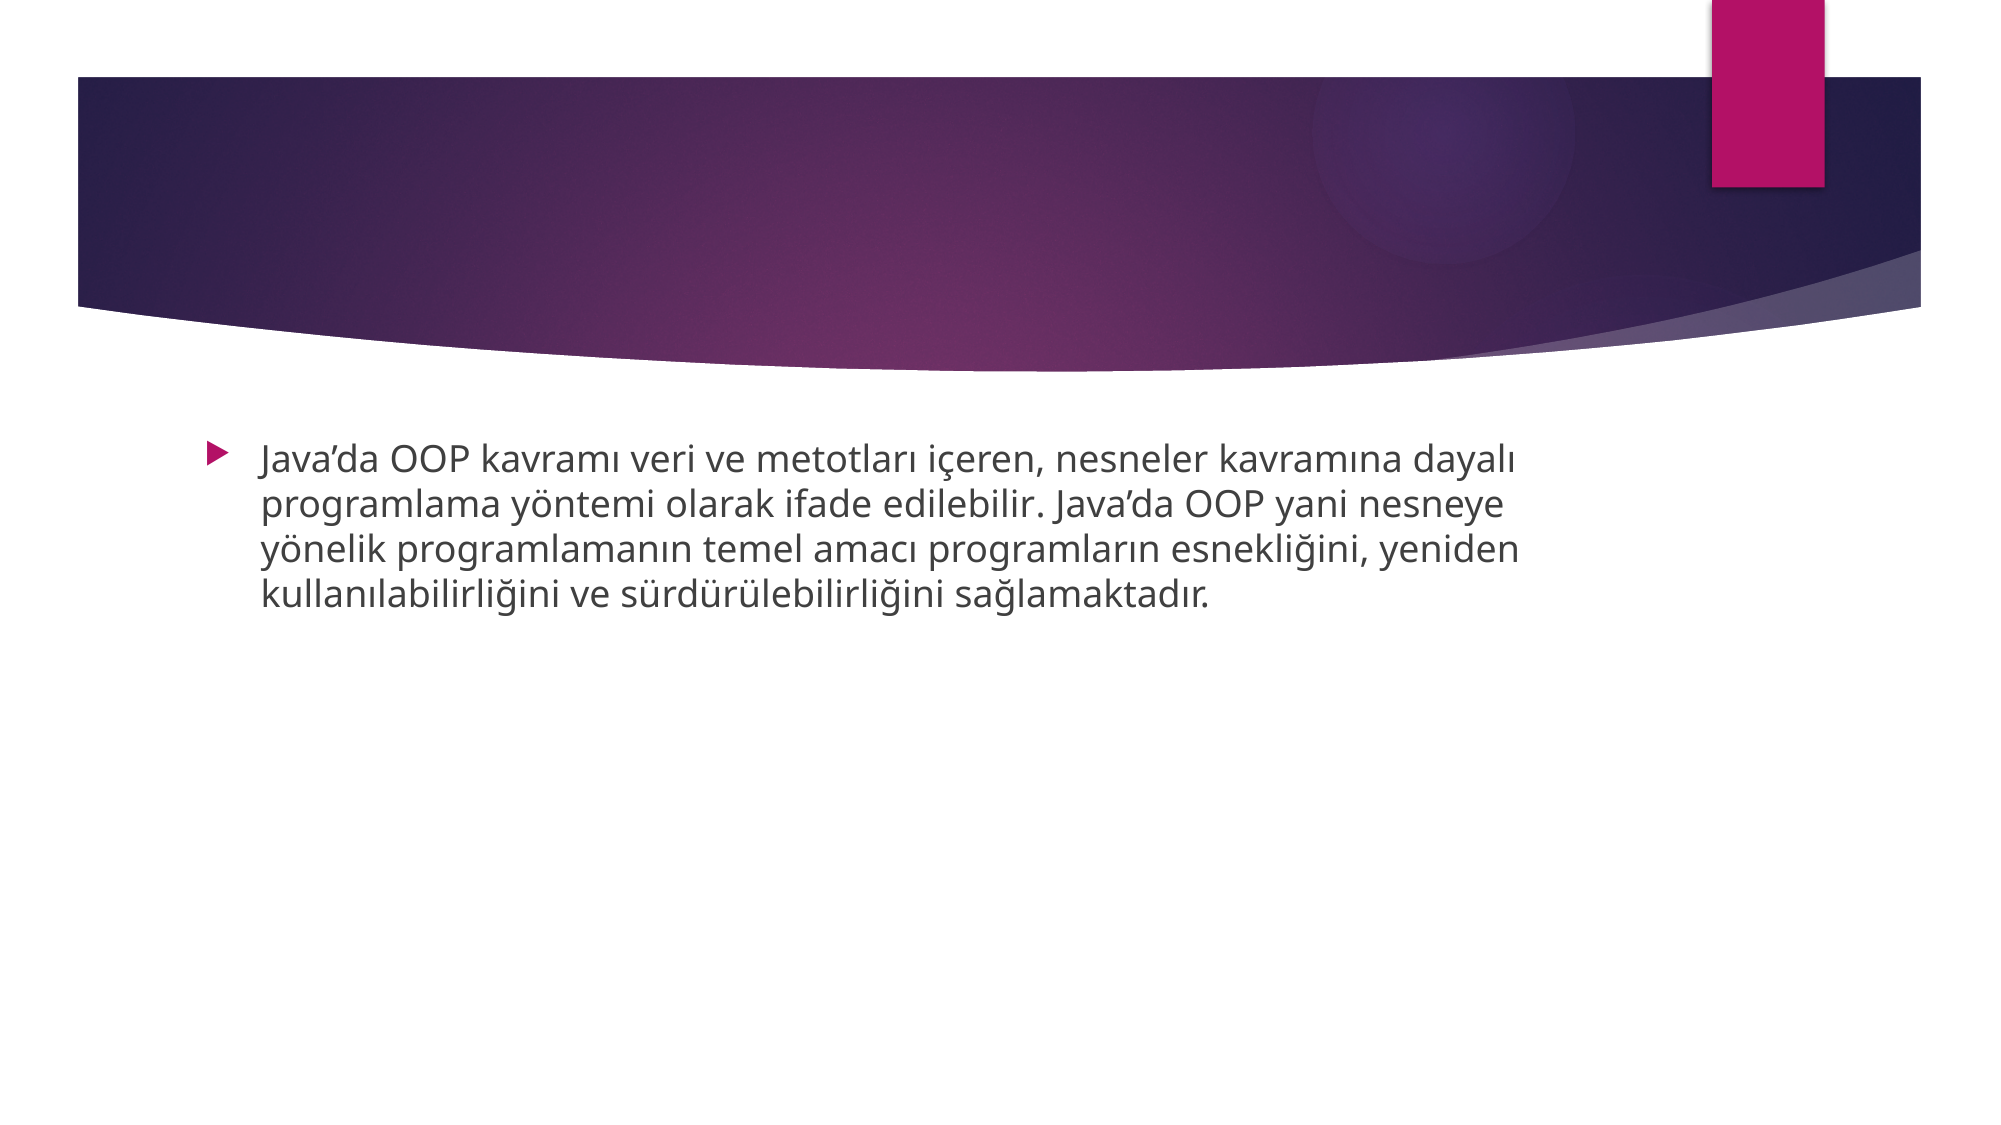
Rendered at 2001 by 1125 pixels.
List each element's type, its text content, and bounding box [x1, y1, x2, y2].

list Java’da OOP kavramı veri ve metotları içeren, nesneler kavramına dayalı programlama yöntemi olarak ifade edilebilir. Java’da OOP yani nesneye yönelik programlamanın temel amacı programların esnekliğini, yeniden kullanılabilirliğini ve sürdürülebilirliğini sağlamaktadır. [189, 427, 1638, 988]
